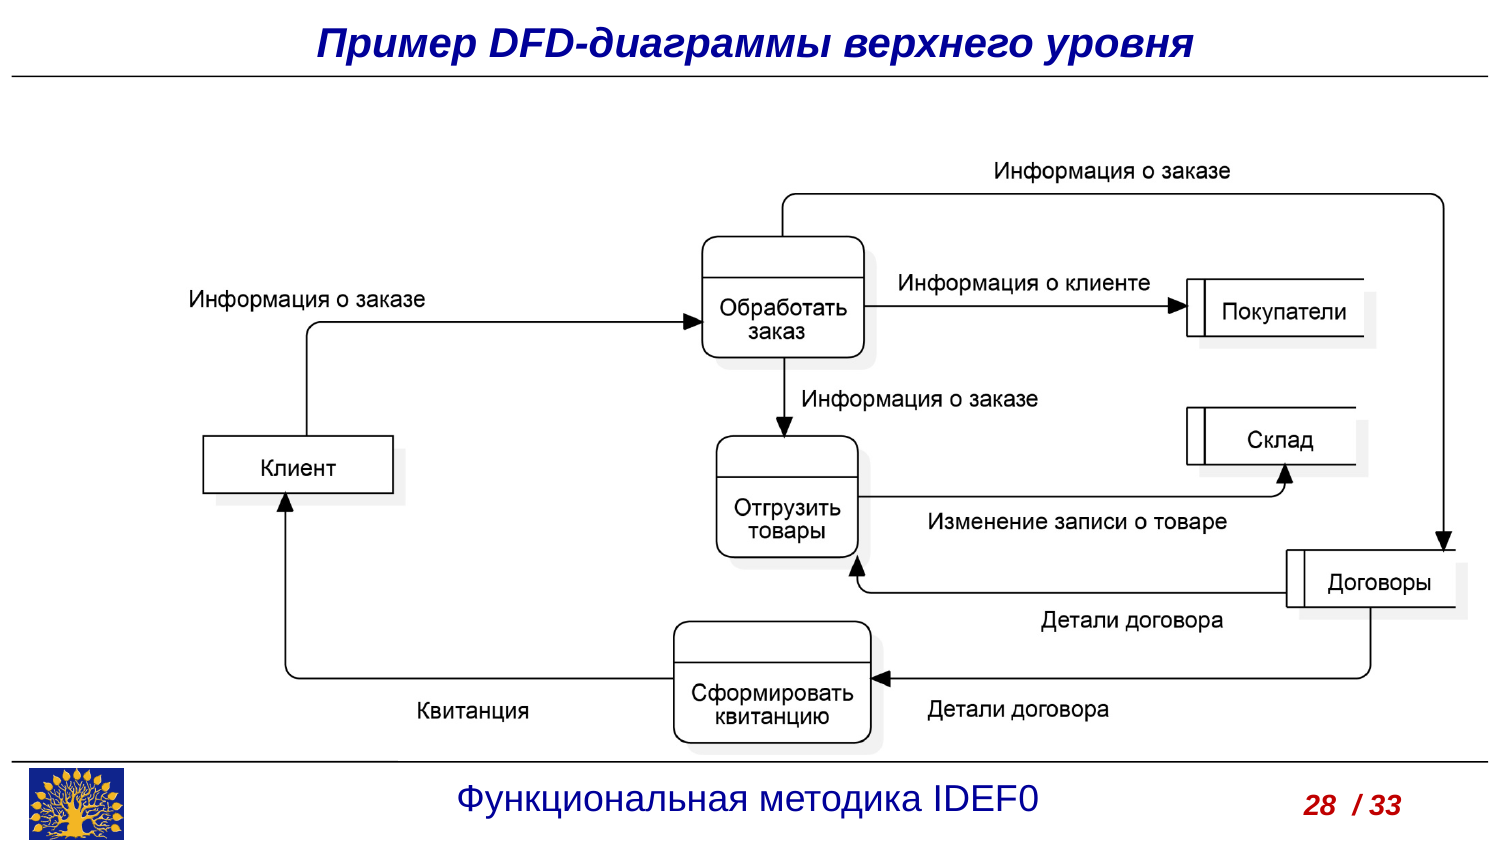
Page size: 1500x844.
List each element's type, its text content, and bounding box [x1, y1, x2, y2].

text_box Пример DFD-диаграммы верхнего уровня [0, 8, 1500, 76]
picture [32, 78, 1468, 755]
picture [29, 768, 124, 840]
